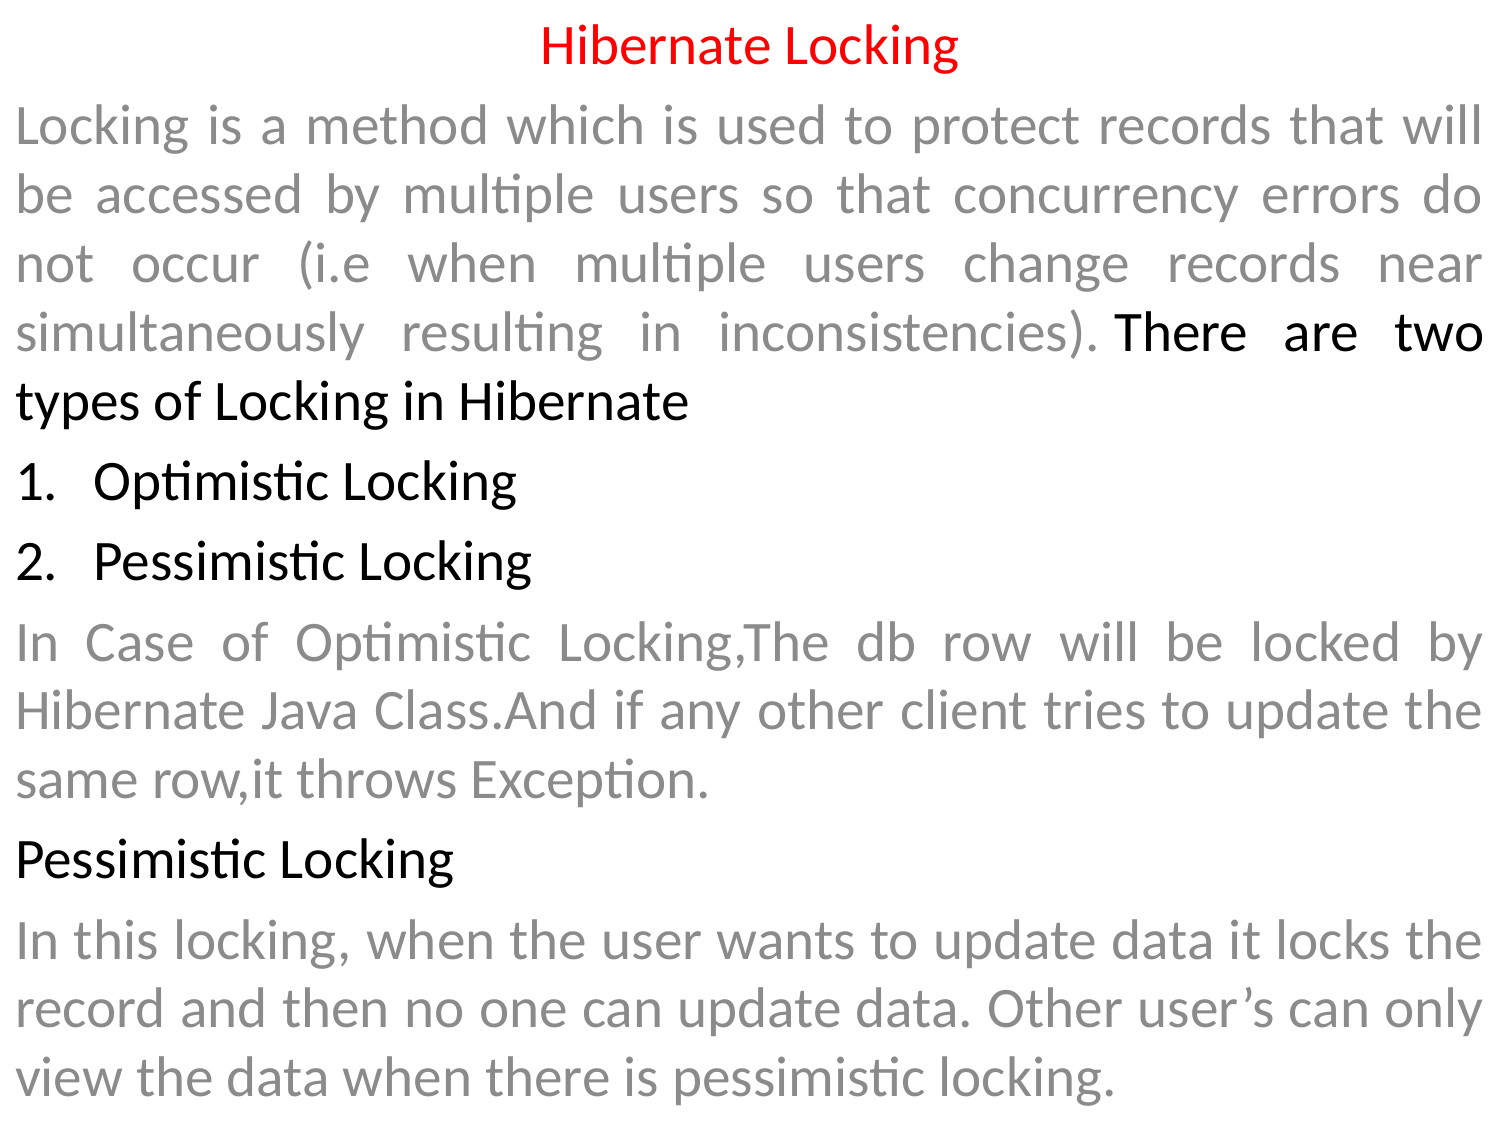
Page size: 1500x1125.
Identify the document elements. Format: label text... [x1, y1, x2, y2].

subtitle Hibernate Locking Locking is a method which is used to protect records that will be accessed by multiple users so that concurrency errors do not occur (i.e when multiple users change records near simultaneously resulting in inconsistencies). There are two types of Locking in Hibernate Optimistic Locking Pessimistic Locking In Case of Optimistic Locking,The db row will be locked by Hibernate Java Class.And if any other client tries to update the same row,it throws Exception. Pessimistic Locking In this locking, when the user wants to update data it locks the record and then no one can update data. Other user’s can only view the data when there is pessimistic locking. [0, 0, 1500, 1125]
